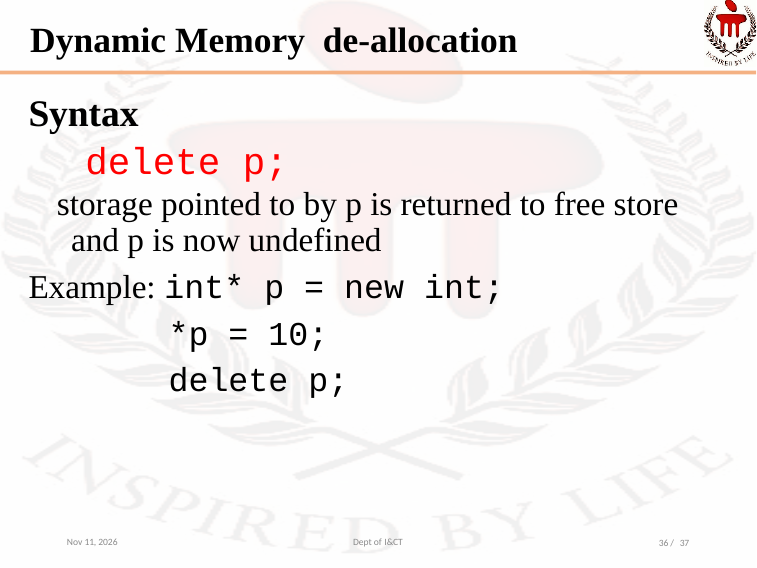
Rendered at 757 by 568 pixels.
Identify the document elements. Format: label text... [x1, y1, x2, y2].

list Syntax delete p; storage pointed to by p is returned to free store and p is now undefined Example: int* p = new int; *p = 10; delete p; [13, 86, 742, 511]
picture [704, 0, 757, 67]
title Dynamic Memory de-allocation [15, 11, 705, 71]
footer Dept of I&CT [250, 526, 506, 557]
slide_number 12-Nov-21 [51, 526, 223, 557]
slide_number 36 / 37 [534, 526, 705, 557]
